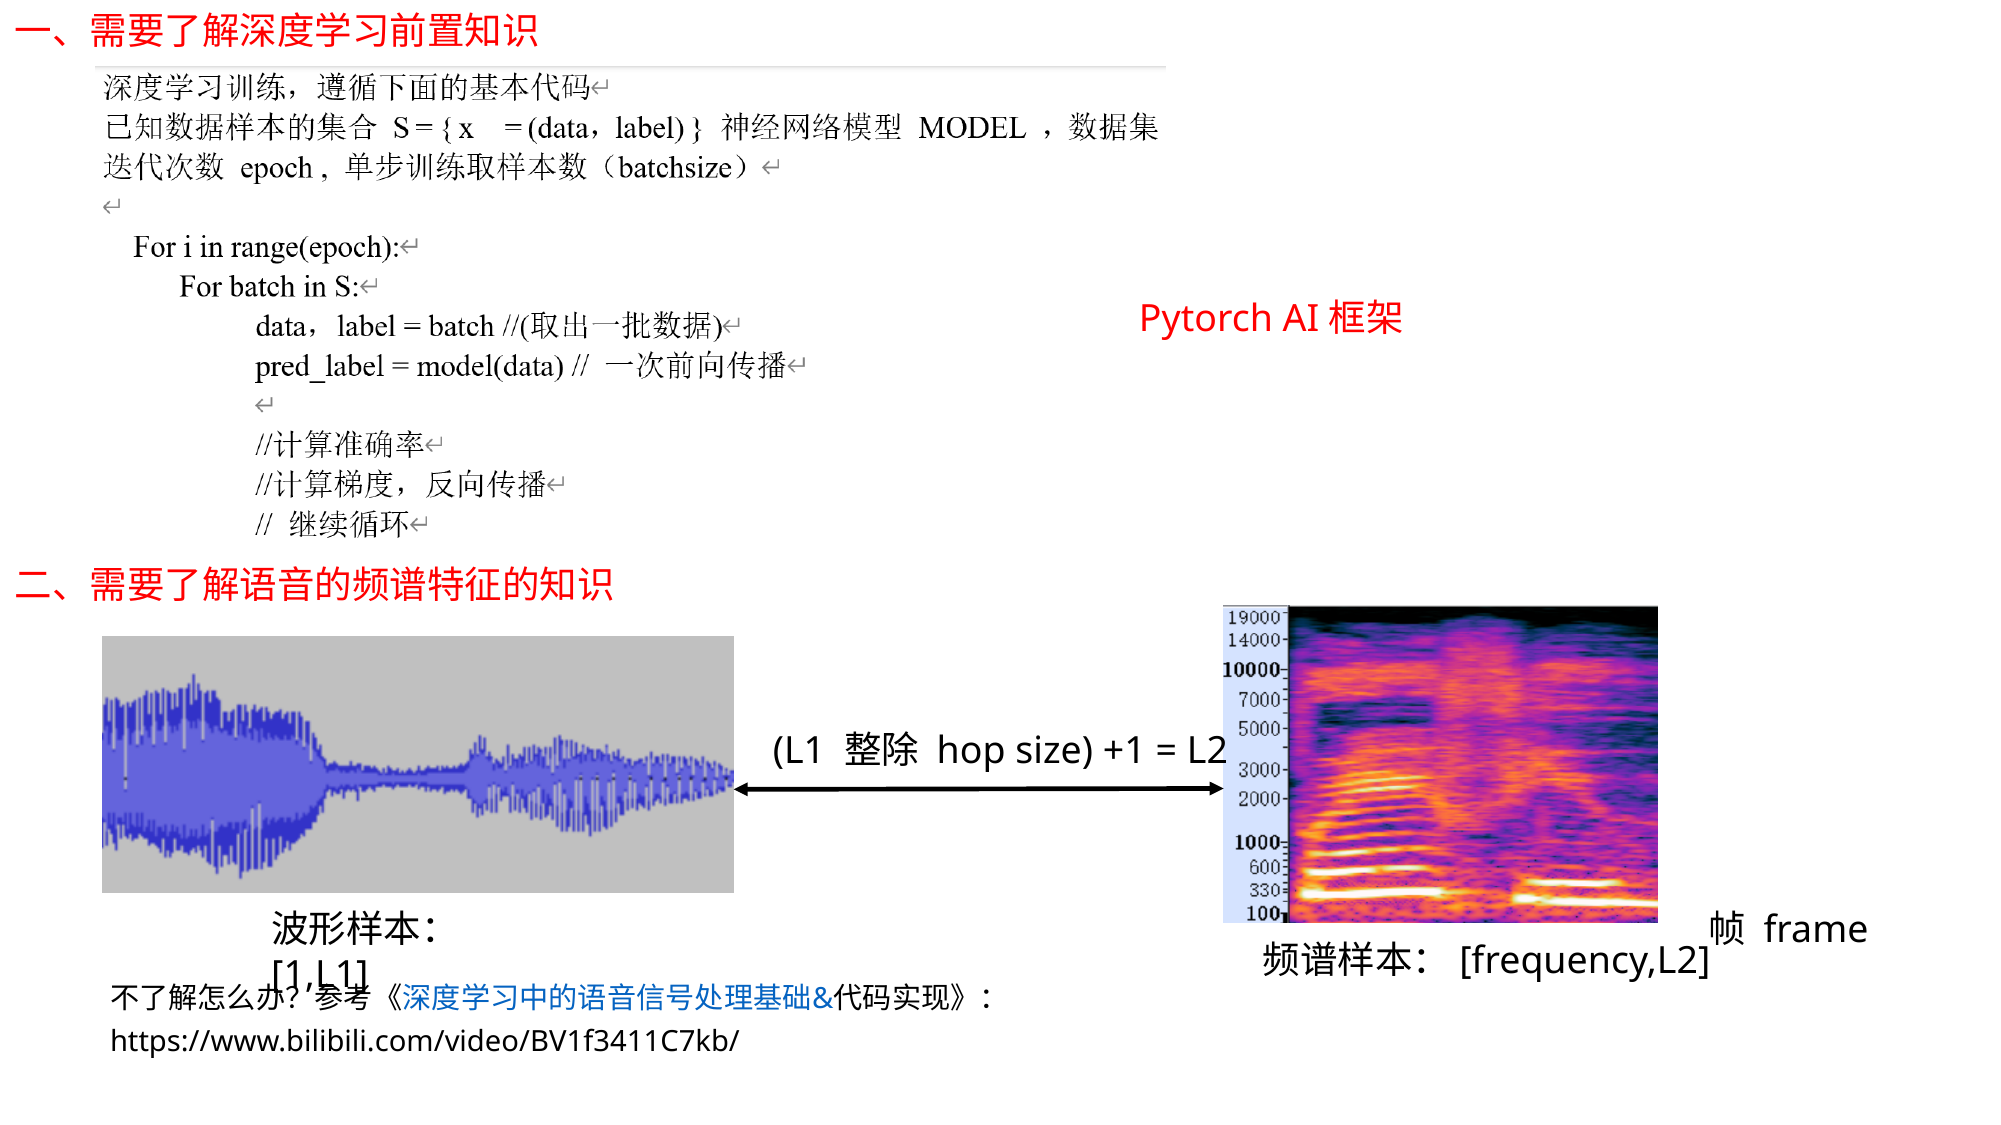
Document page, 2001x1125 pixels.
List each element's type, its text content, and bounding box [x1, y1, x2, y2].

text_box 频谱样本：[frequency,L2] [1248, 928, 1965, 989]
text_box 不了解怎么办？参考《深度学习中的语音信号处理基础&代码实现》：https://www.bilibili.com/video/BV1f3411C7kb/ [95, 972, 1136, 1065]
picture [102, 636, 734, 893]
picture [95, 64, 1166, 550]
text_box 帧 frame [1693, 898, 1905, 958]
picture [1223, 605, 1658, 923]
text_box (L1 整除 hop size) +1 = L2 [758, 718, 1223, 779]
text_box Pytorch AI框架 [1166, 286, 1475, 347]
text_box 一、需要了解深度学习前置知识 [0, 0, 574, 60]
text_box 二、需要了解语音的频谱特征的知识 [0, 553, 903, 614]
text_box 波形样本：[1,L1] [256, 898, 560, 972]
